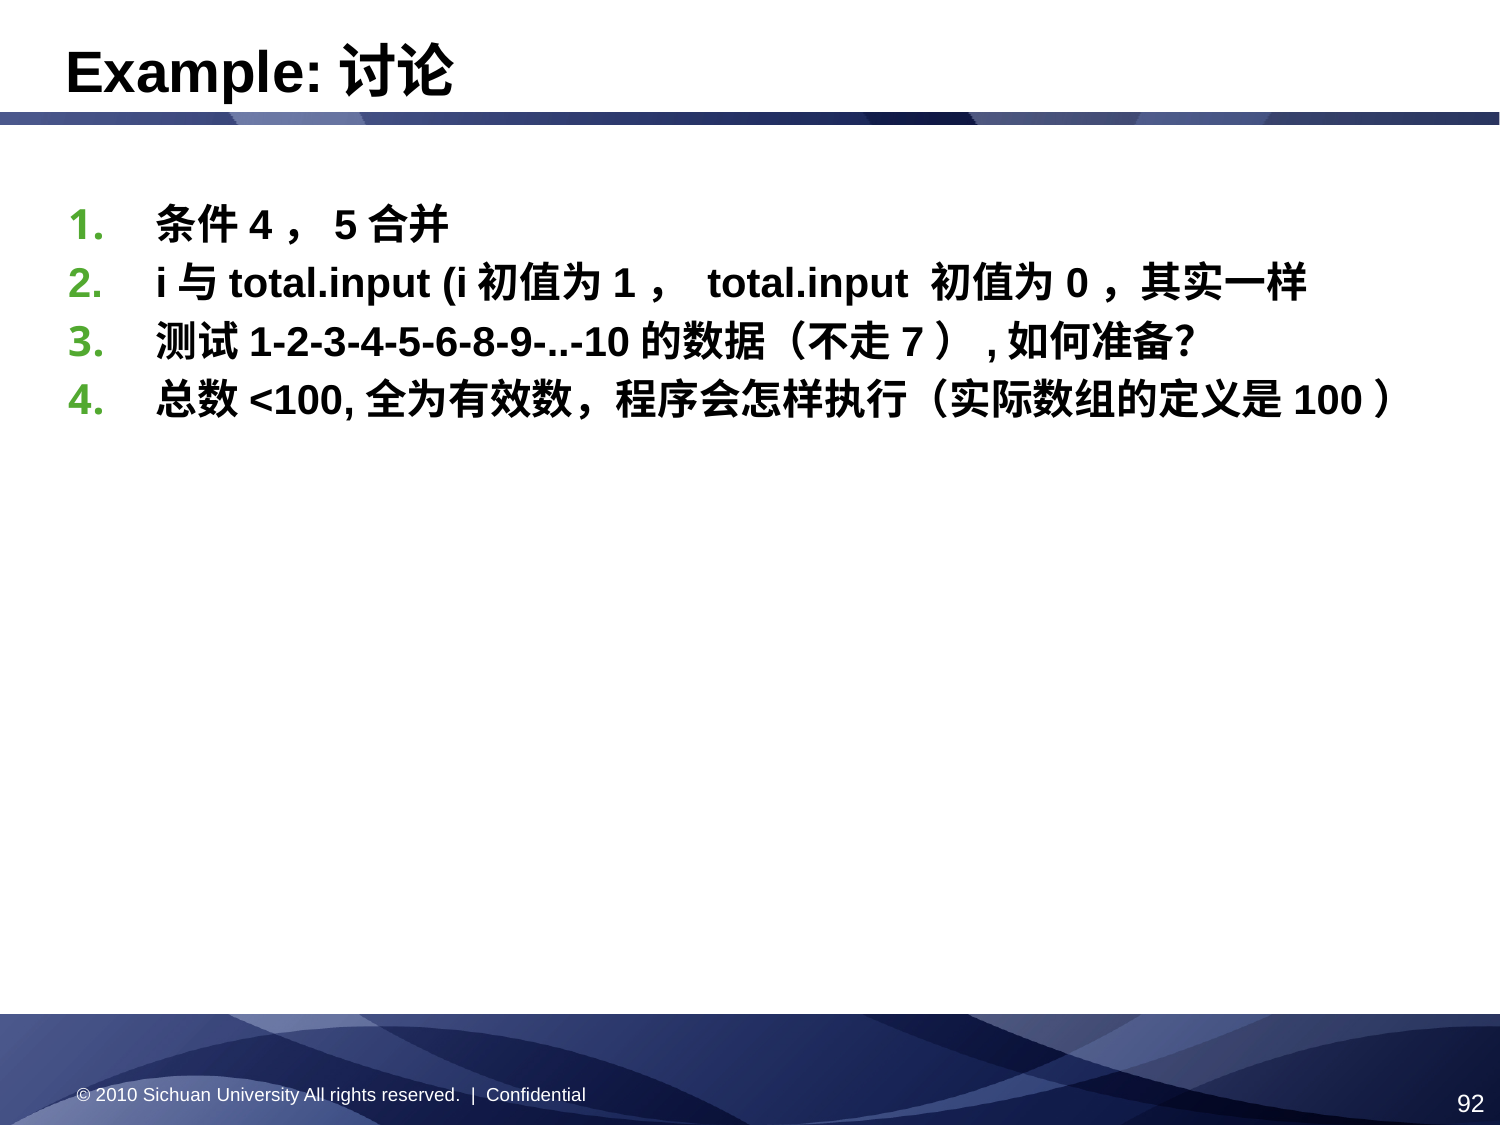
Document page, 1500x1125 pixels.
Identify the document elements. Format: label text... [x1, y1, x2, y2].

list 条件4，5合并 i与total.input (i初值为1， total.input 初值为0，其实一样 测试1-2-3-4-5-6-8-9-..-10的数据（不走7）,如何准备？ 总数<100,全为有效数，程序会怎样执行（实际数组的定义是100） [52, 190, 1436, 912]
text_box © 2010 Sichuan University All rights reserved. | Confidential [0, 1062, 663, 1113]
picture [0, 112, 1500, 125]
picture [0, 1014, 1500, 1125]
title Example:讨论 [49, 37, 1451, 101]
text_box [1187, 1087, 1500, 1125]
